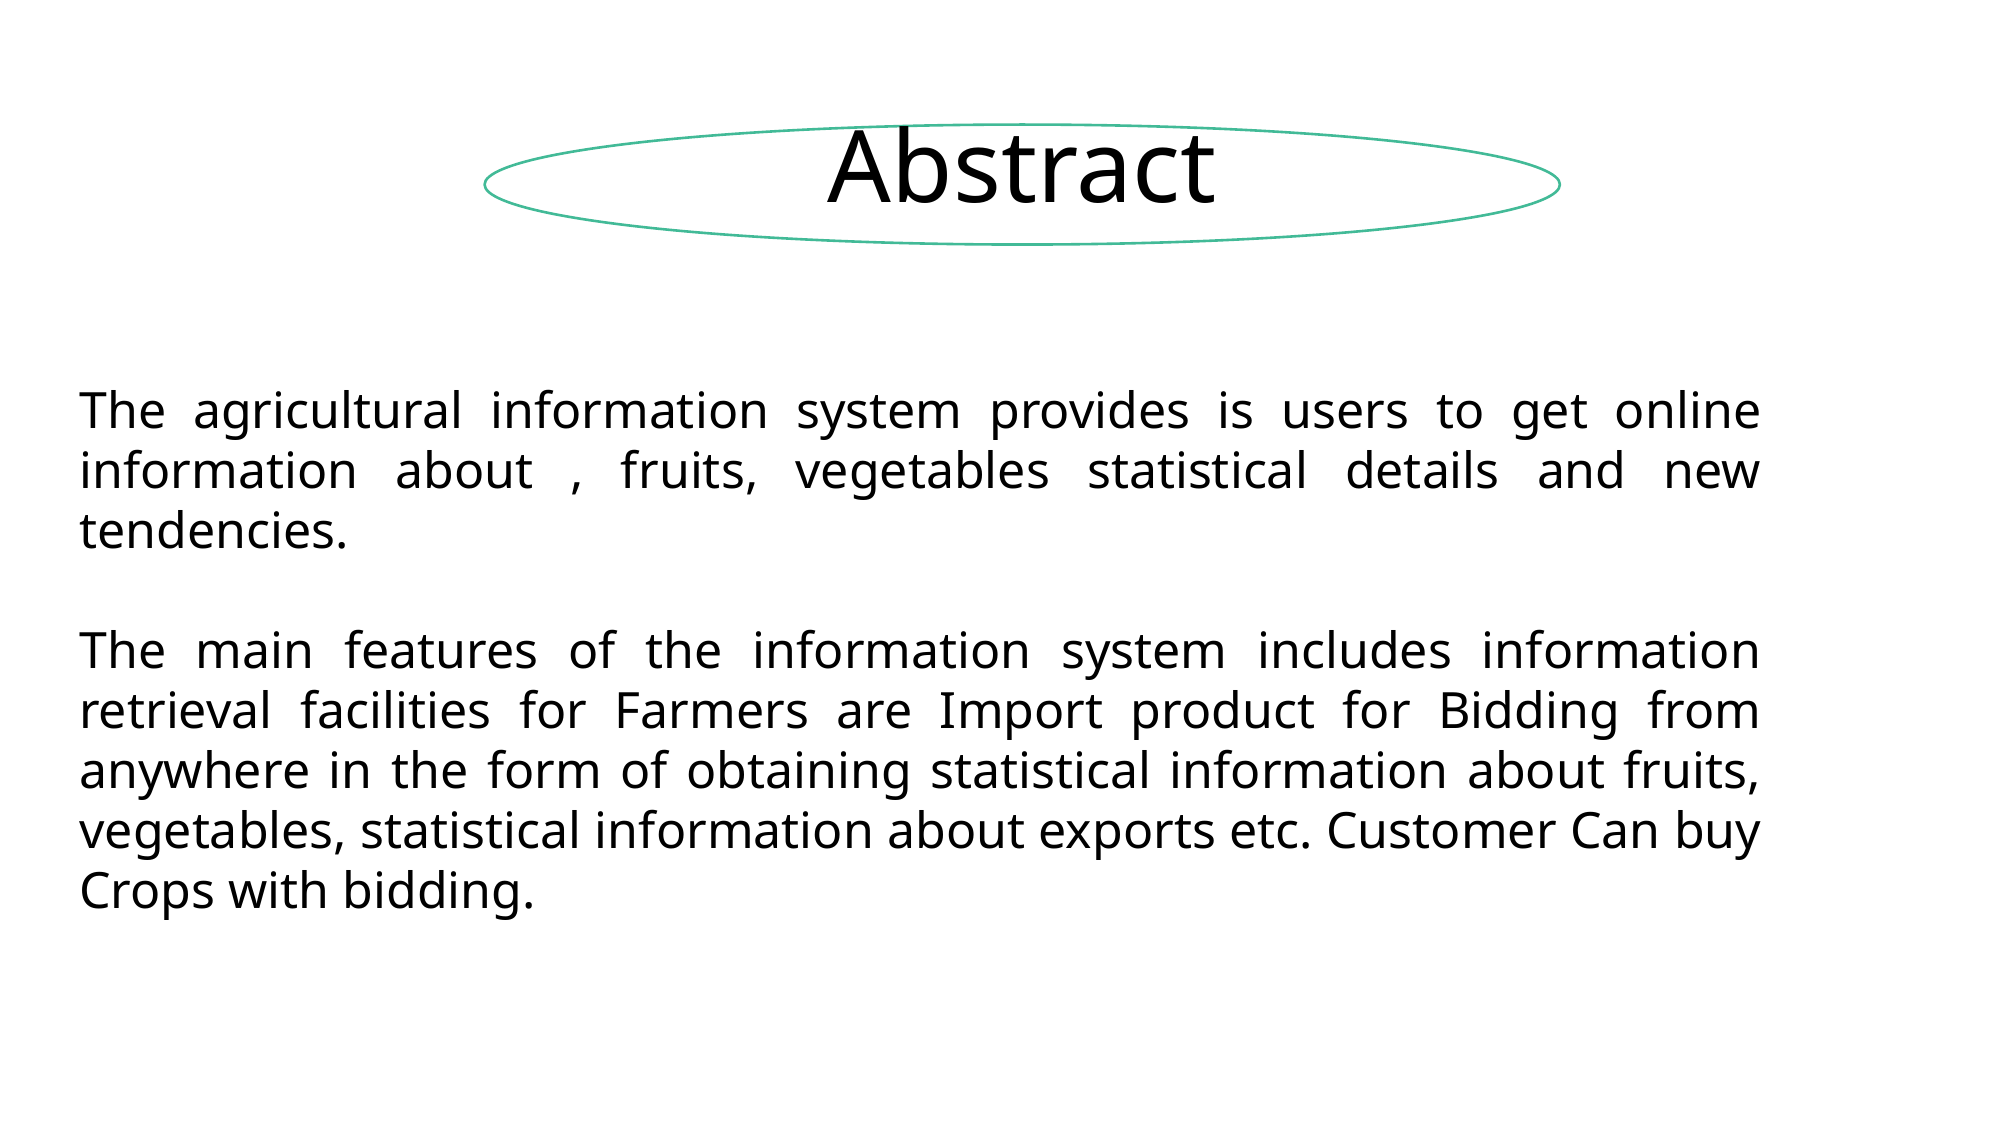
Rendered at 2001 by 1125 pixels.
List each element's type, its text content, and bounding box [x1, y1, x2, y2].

text_box Abstract [483, 123, 1562, 246]
text_box The agricultural information system provides is users to get online information about , fruits, vegetables statistical details and new tendencies. The main features of the information system includes information retrieval facilities for Farmers are Import product for Bidding from anywhere in the form of obtaining statistical information about fruits, vegetables, statistical information about exports etc. Customer Can buy Crops with bidding. [64, 251, 1777, 1032]
